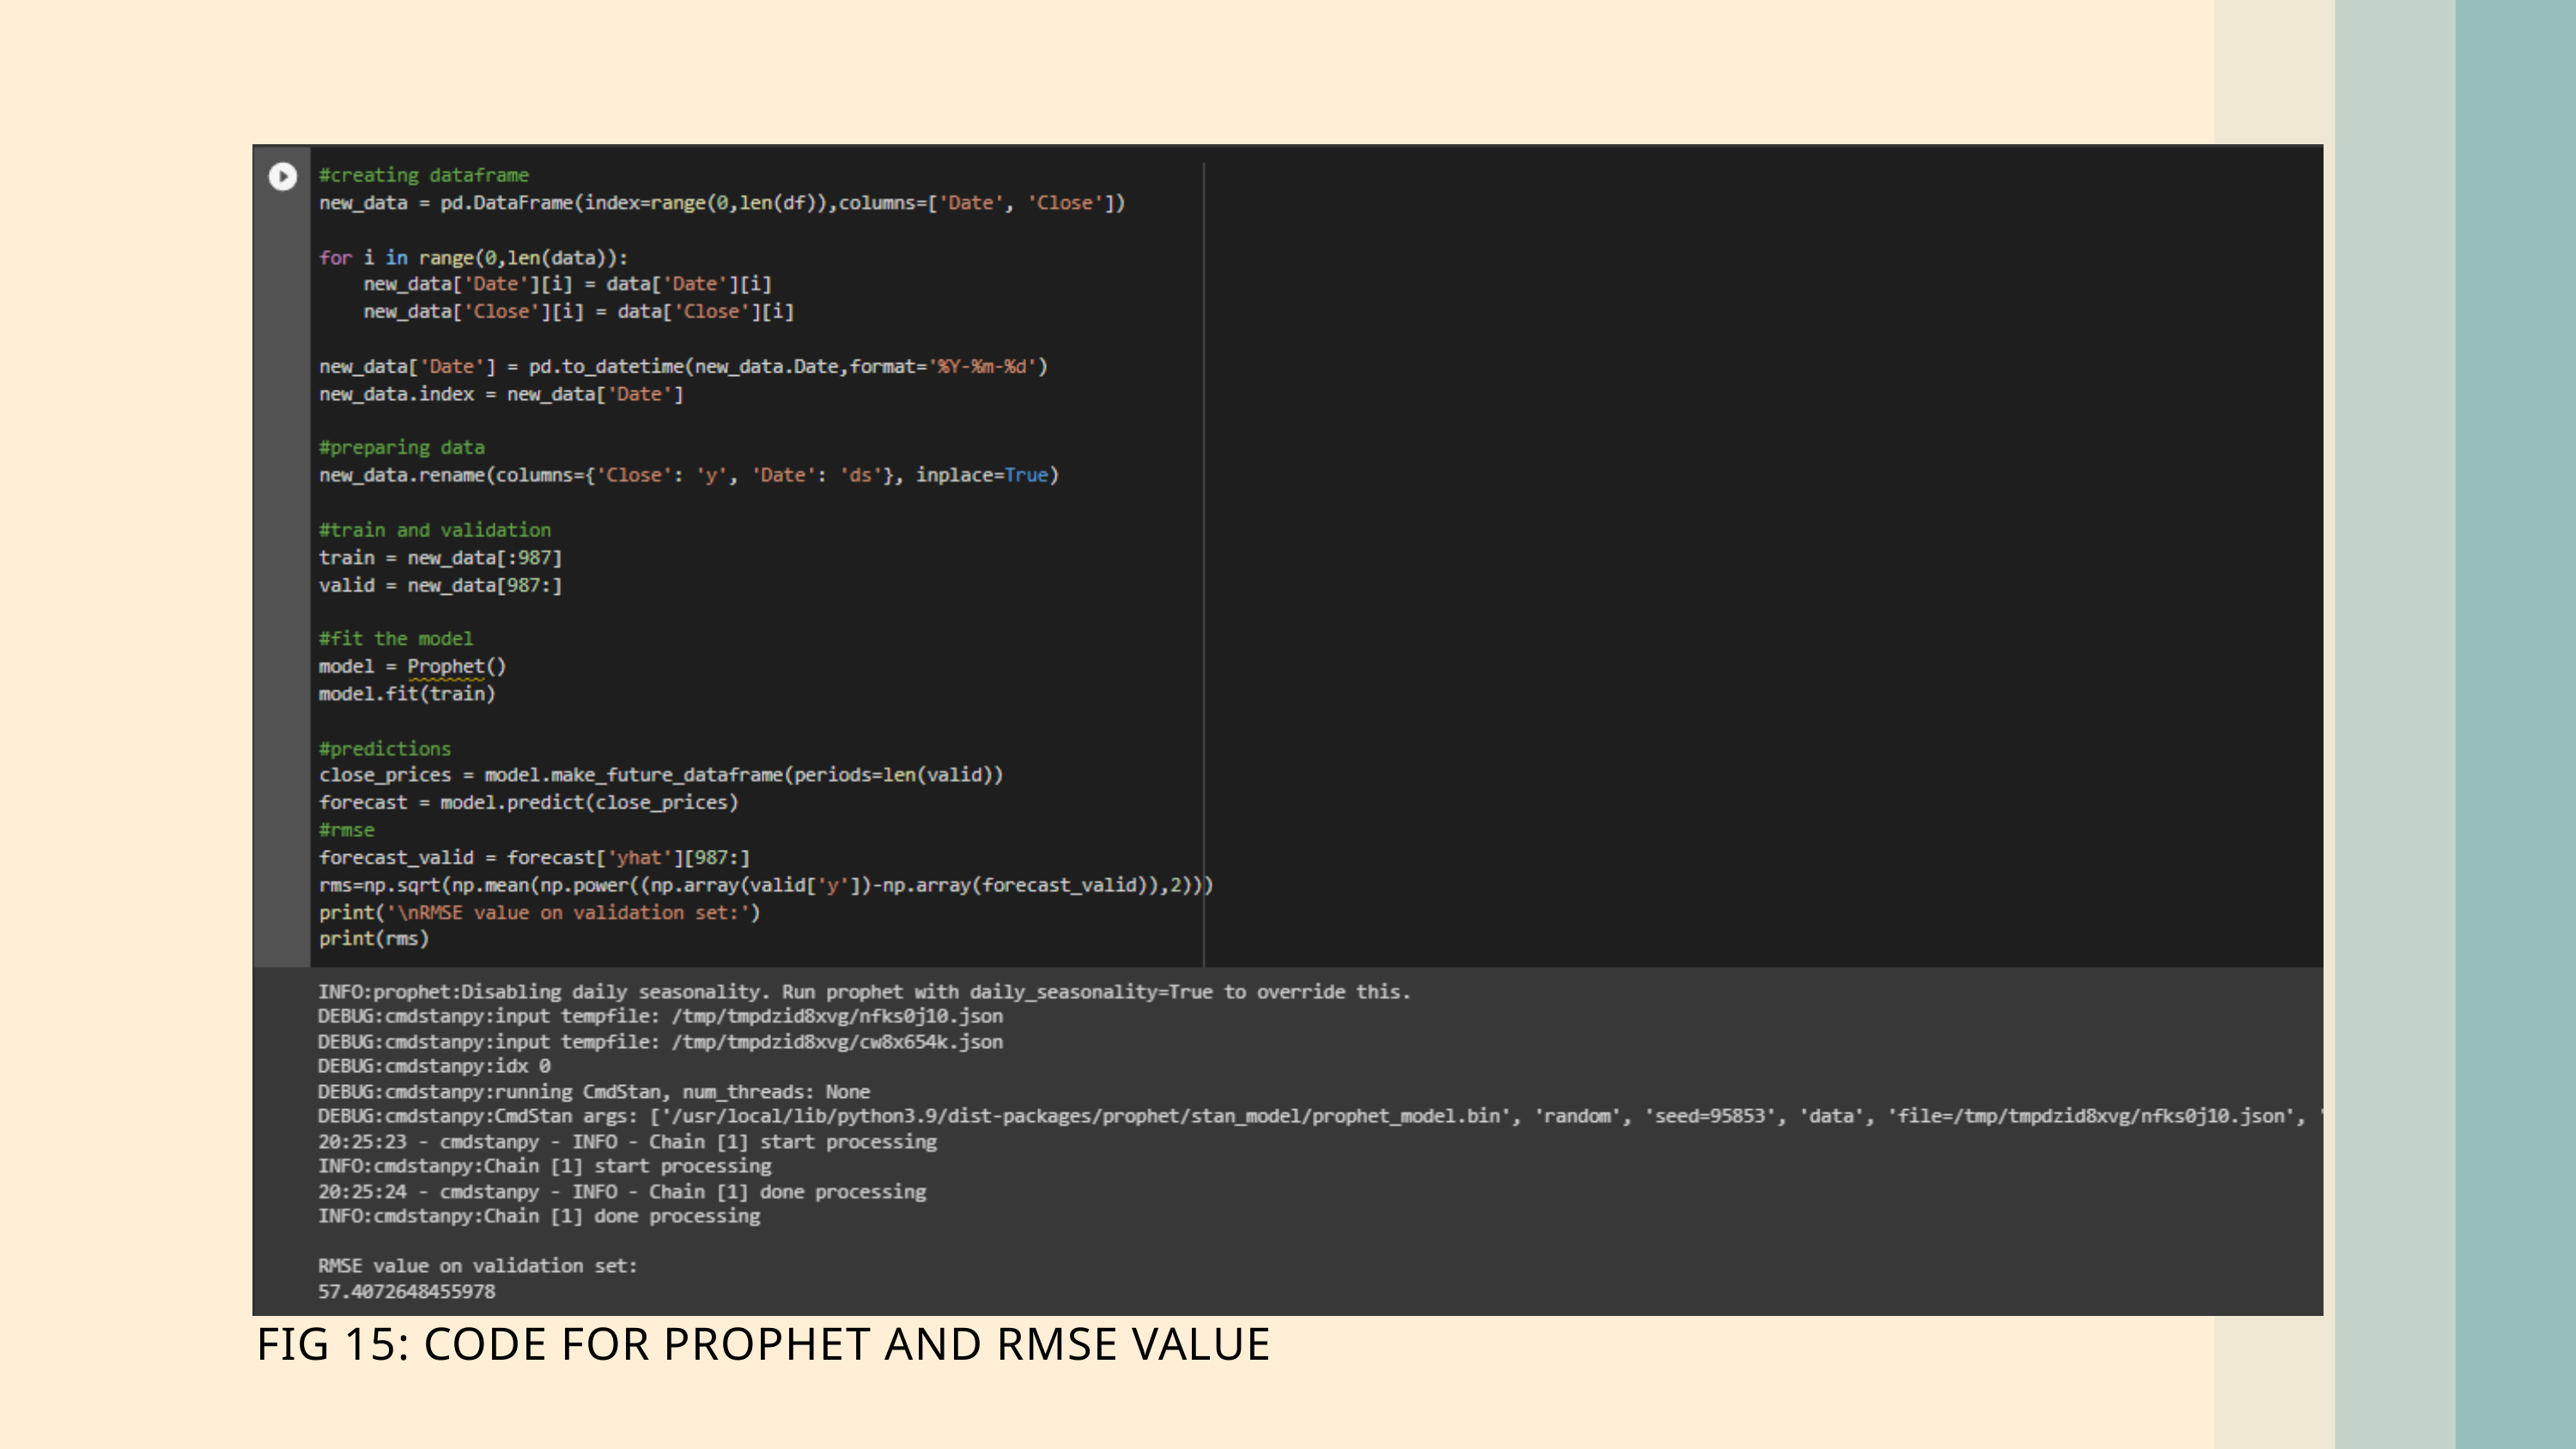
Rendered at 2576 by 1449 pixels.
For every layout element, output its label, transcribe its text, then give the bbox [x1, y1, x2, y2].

text_box FIG 15: CODE FOR PROPHET AND RMSE VALUE [252, 1323, 1303, 1369]
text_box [2214, 0, 2576, 1449]
picture [252, 144, 2324, 1316]
